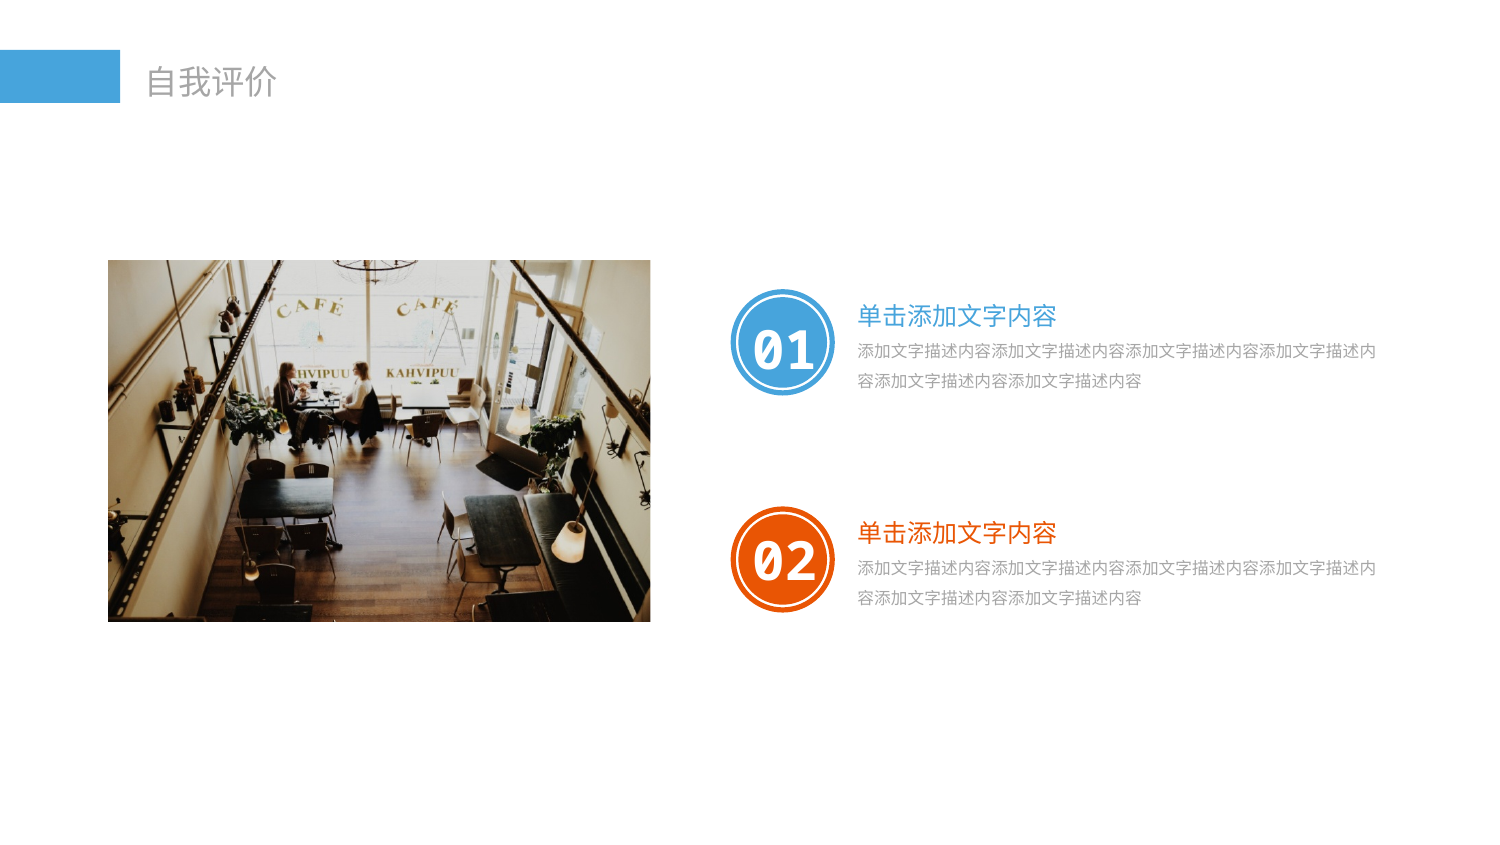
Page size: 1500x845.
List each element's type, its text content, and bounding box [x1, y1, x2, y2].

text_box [733, 508, 841, 610]
text_box 单击添加文字内容 添加文字描述内容添加文字描述内容添加文字描述内容添加文字描述内容添加文字描述内容添加文字描述内容 [857, 291, 1388, 391]
text_box 单击添加文字内容 添加文字描述内容添加文字描述内容添加文字描述内容添加文字描述内容添加文字描述内容添加文字描述内容 [857, 508, 1388, 608]
picture [108, 260, 651, 622]
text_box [733, 291, 841, 393]
